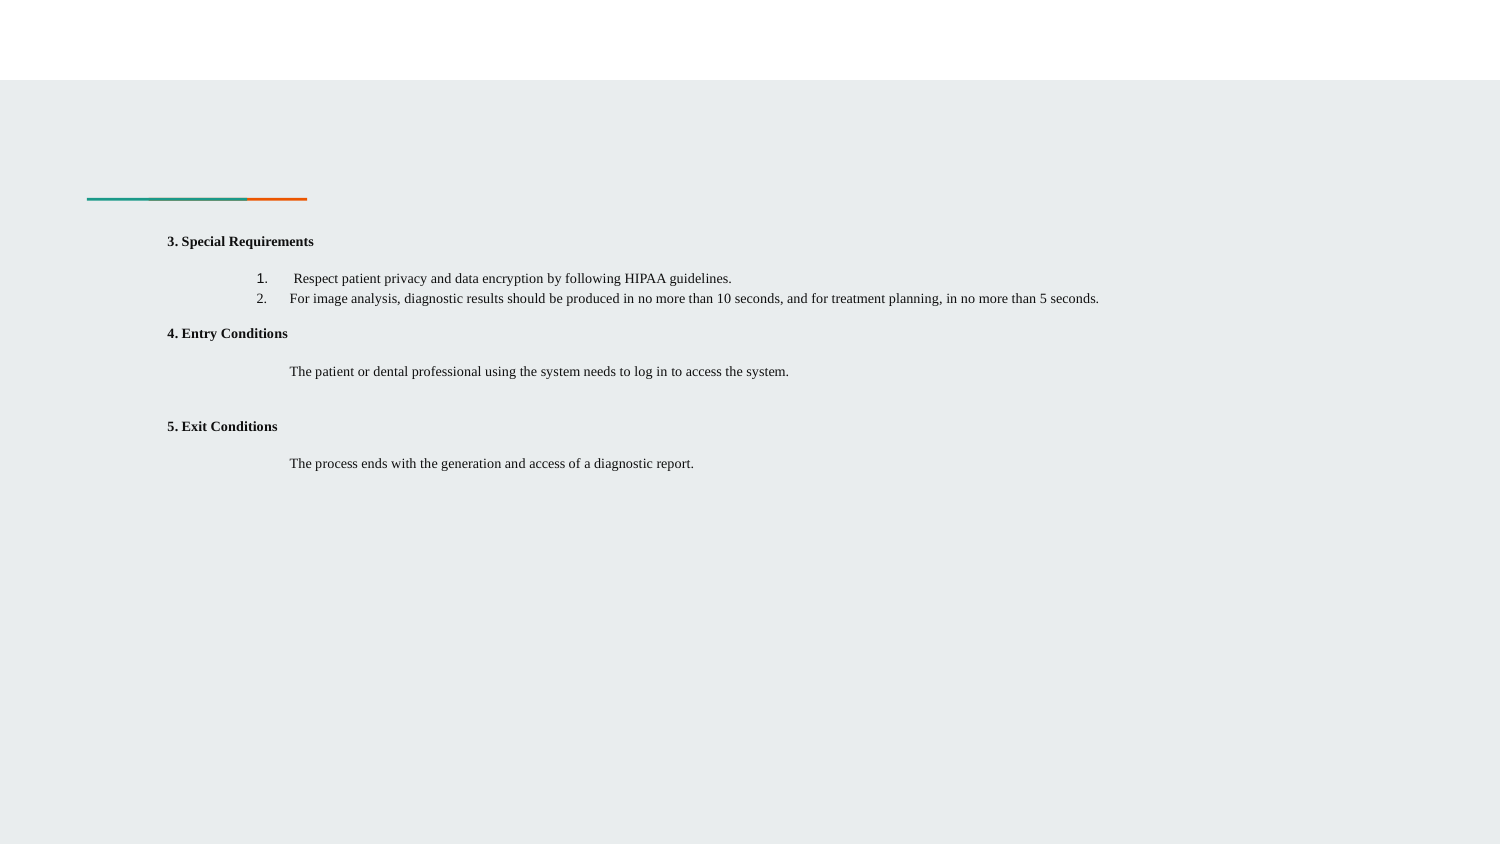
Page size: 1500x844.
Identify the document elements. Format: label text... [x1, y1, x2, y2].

title 3. Special Requirements Respect patient privacy and data encryption by following HIPAA guidelines. For image analysis, diagnostic results should be produced in no more than 10 seconds, and for treatment planning, in no more than 5 seconds. 4. Entry Conditions The patient or dental professional using the system needs to log in to access the system. 5. Exit Conditions The process ends with the generation and access of a diagnostic report. [119, 216, 1381, 490]
